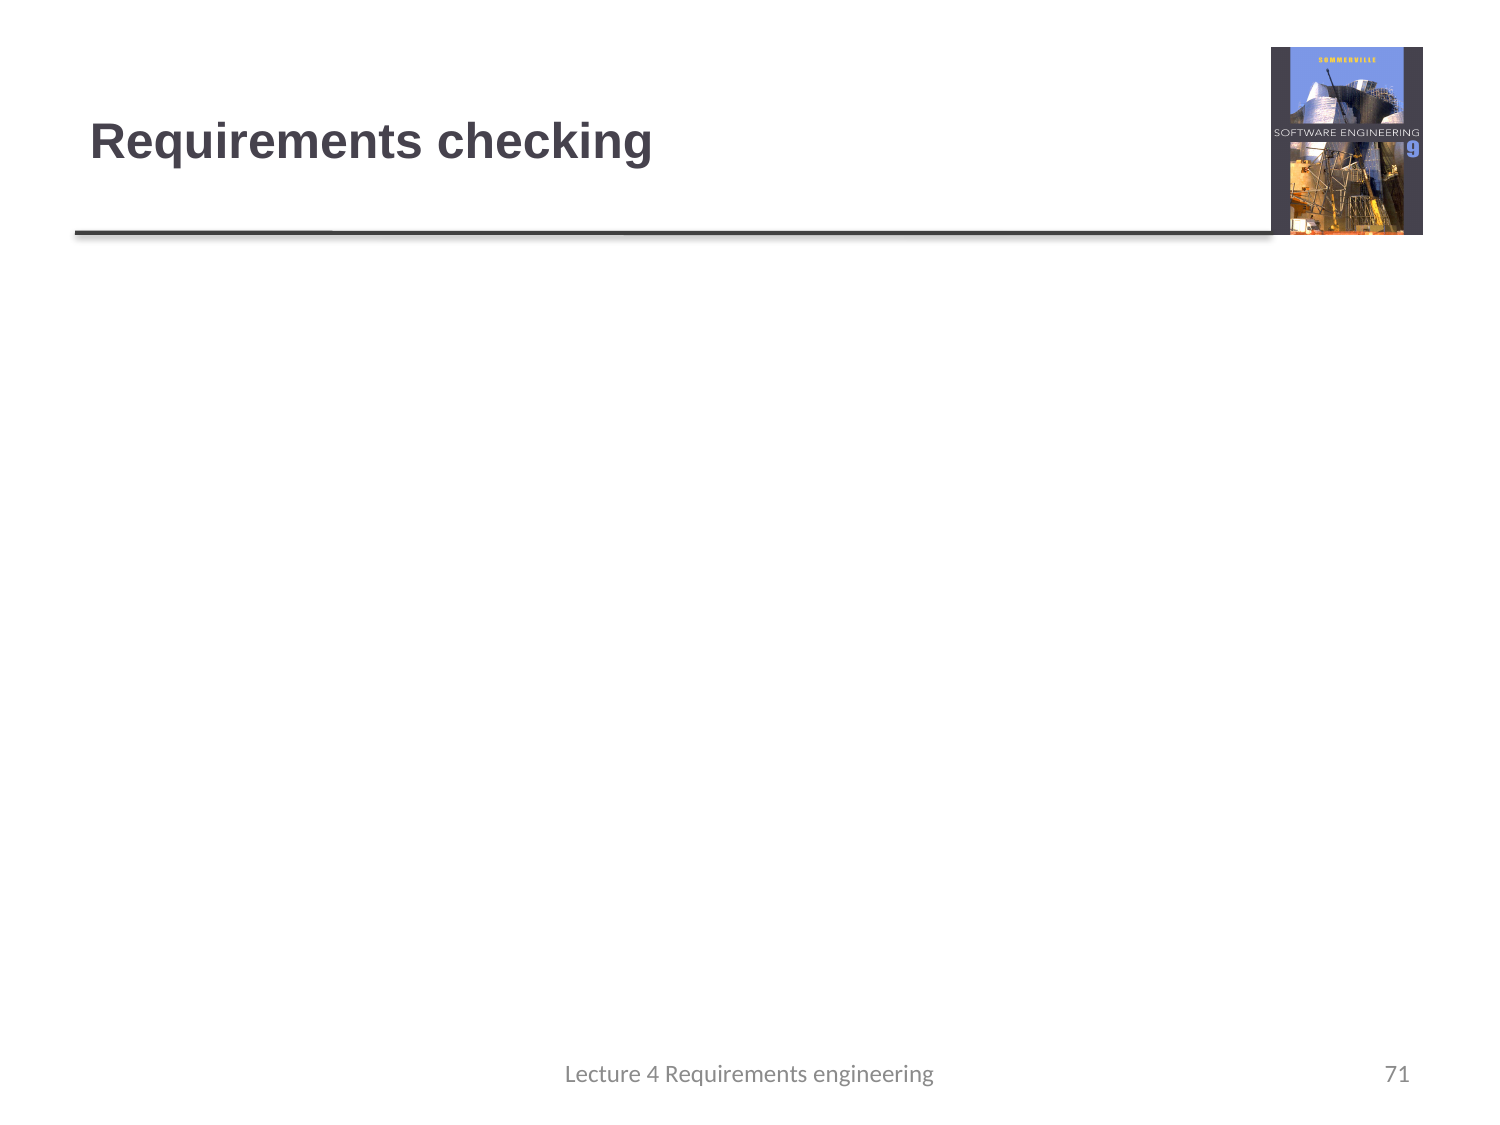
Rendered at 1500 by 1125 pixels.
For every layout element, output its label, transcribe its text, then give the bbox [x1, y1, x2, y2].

picture [1272, 47, 1423, 235]
slide_number 71 [1074, 1042, 1425, 1103]
title Requirements checking [74, 44, 1272, 233]
footer Lecture 4 Requirements engineering [512, 1042, 988, 1103]
